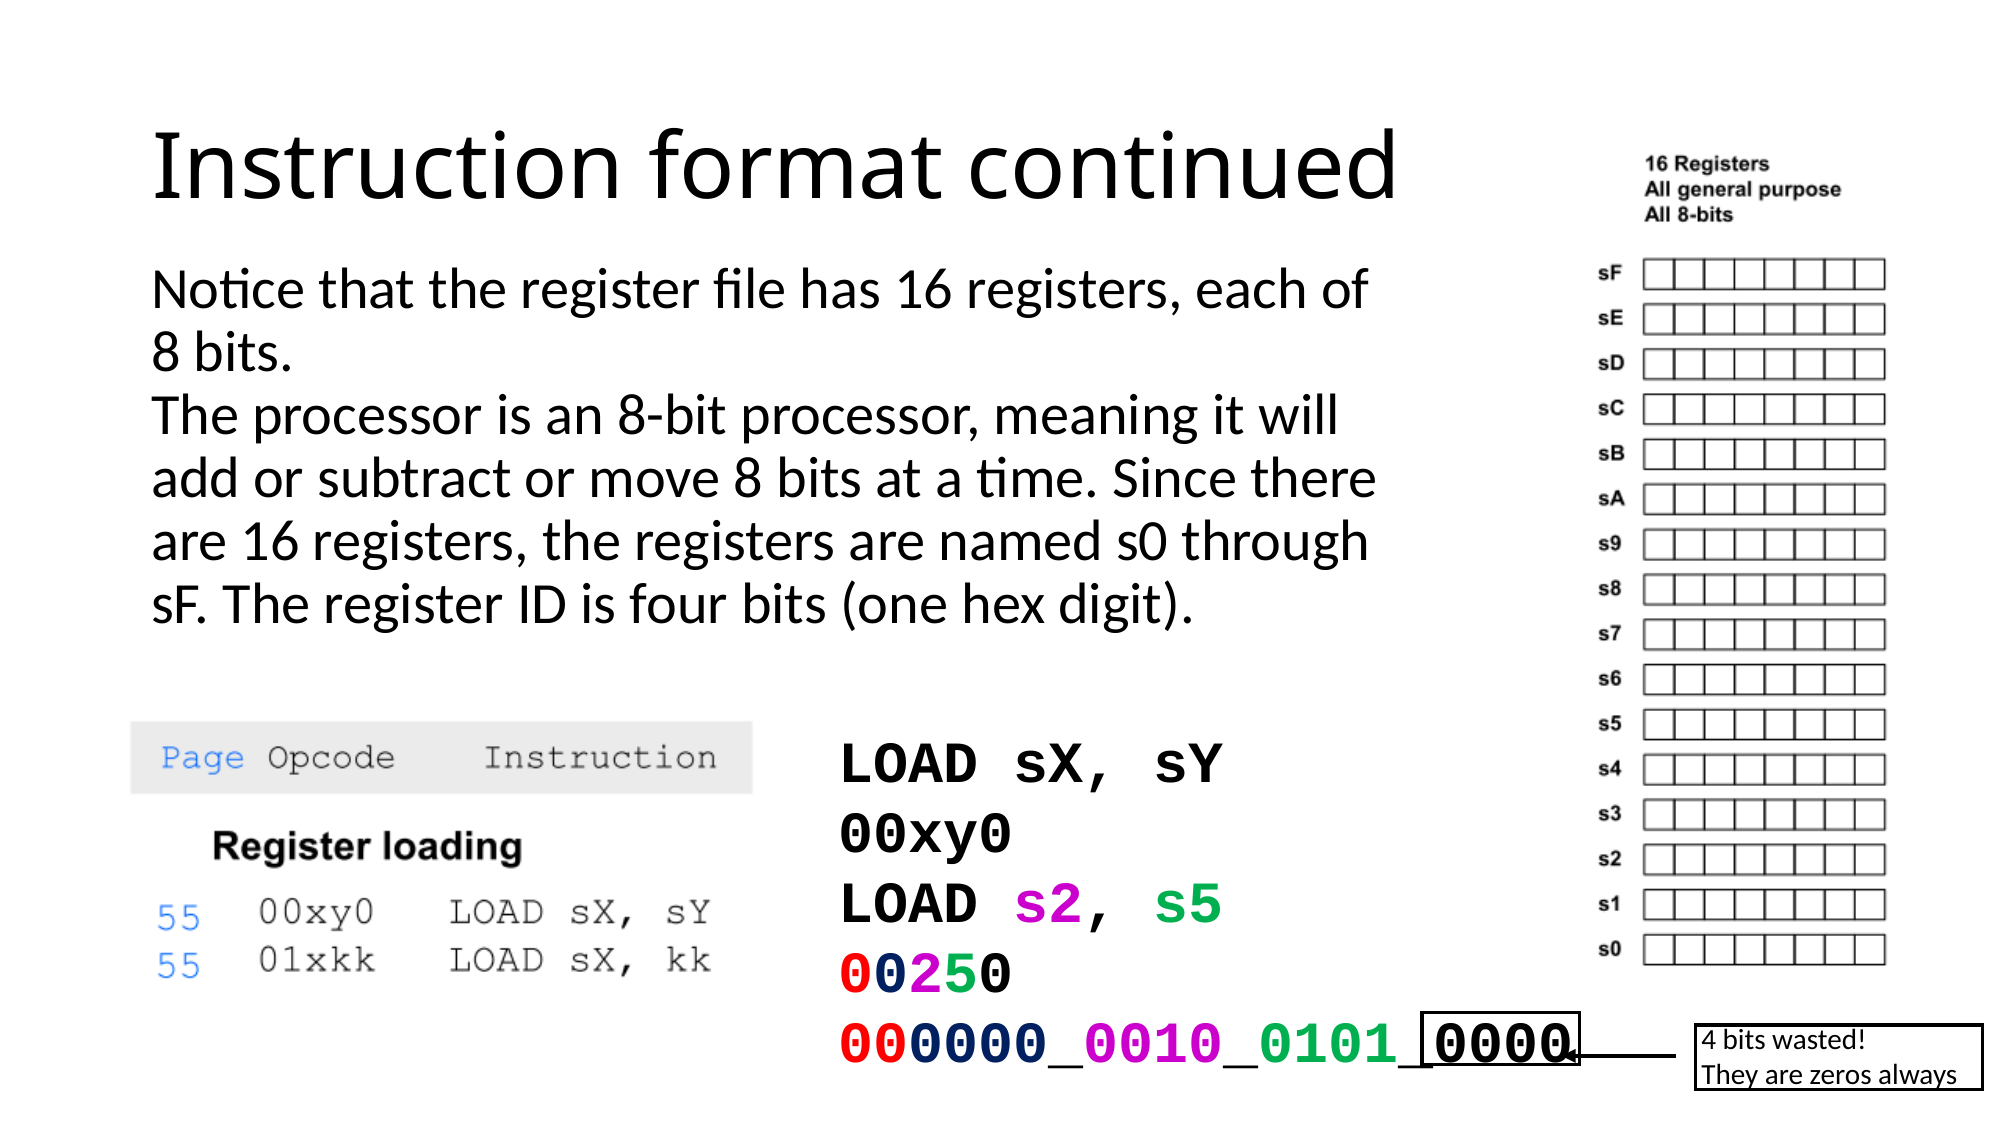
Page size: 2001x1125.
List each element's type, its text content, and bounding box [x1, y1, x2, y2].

text_box LOAD sX, sY 00xy0 LOAD s2, s5 00250 000000_0010_0101_0000 [823, 717, 1787, 1082]
picture [113, 717, 755, 986]
picture [1579, 138, 1906, 986]
text_box [1421, 1012, 1580, 1066]
list Notice that the register file has 16 registers, each of 8 bits. The processor is an 8-bit processor, meaning it will add or subtract or move 8 bits at a time. Since there are 16 registers, the registers are named s0 through sF. The register ID is four bits (one hex digit). [136, 250, 1414, 668]
text_box 4 bits wasted! They are zeros always [1686, 1012, 1983, 1098]
title Instruction format continued [137, 59, 1863, 278]
text_box [1694, 1024, 1983, 1091]
